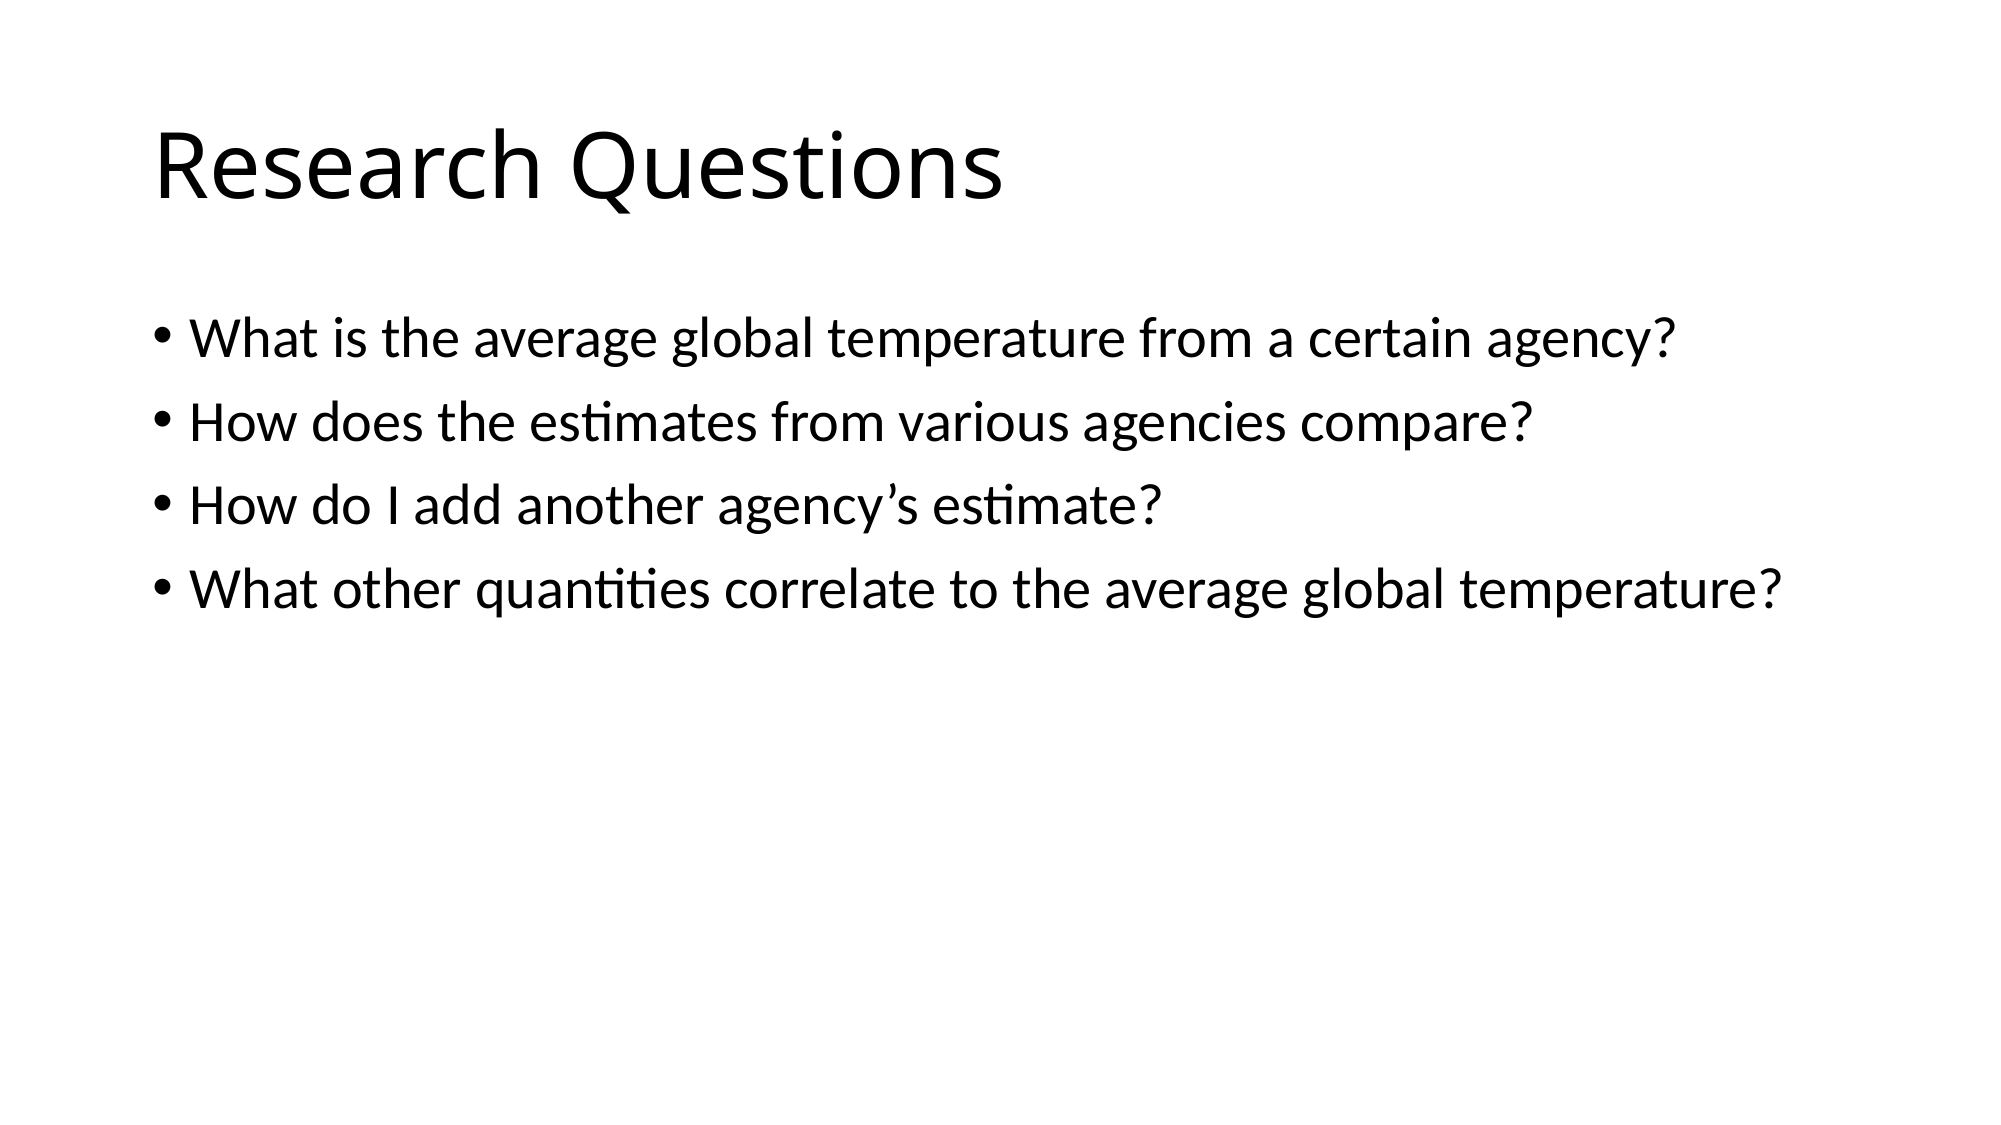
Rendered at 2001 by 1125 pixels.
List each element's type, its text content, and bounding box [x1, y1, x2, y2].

list What is the average global temperature from a certain agency? How does the estimates from various agencies compare? How do I add another agency’s estimate? What other quantities correlate to the average global temperature? [137, 299, 1863, 1014]
title Research Questions [137, 59, 1863, 278]
